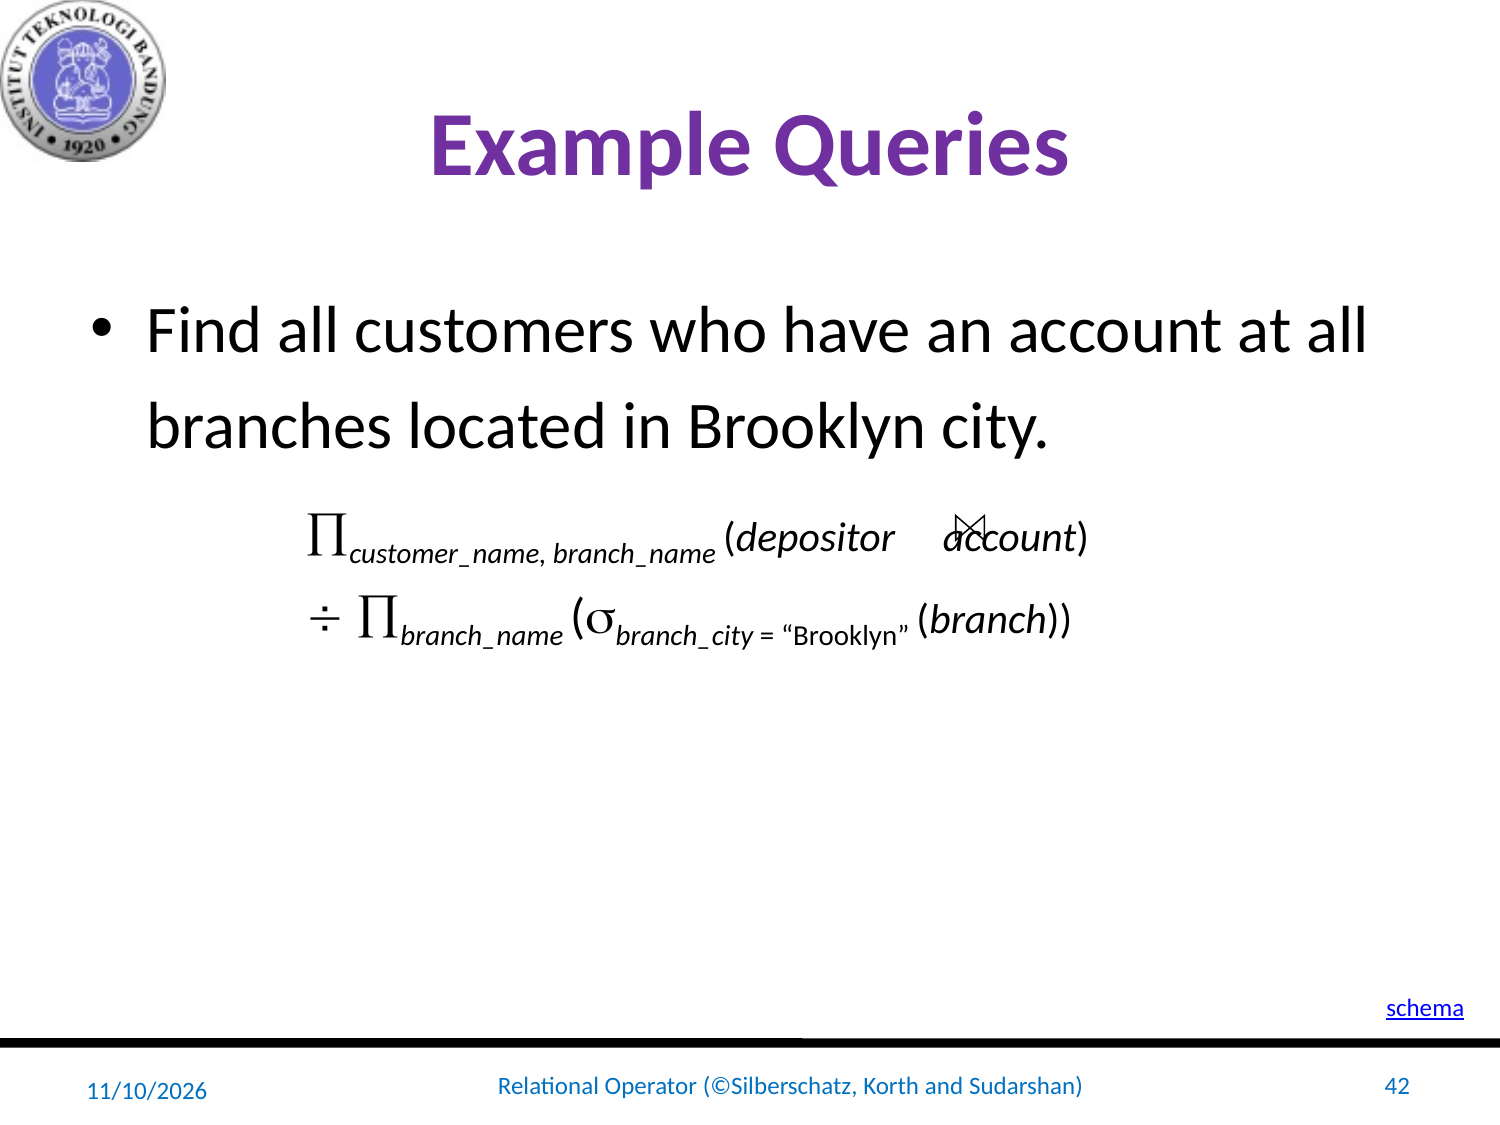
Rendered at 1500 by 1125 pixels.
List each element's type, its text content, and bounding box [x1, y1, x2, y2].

title Example Queries [75, 45, 1425, 233]
picture [0, 0, 166, 162]
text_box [140, 480, 1369, 640]
footer Relational Operator (©Silberschatz, Korth and Sudarshan) [246, 1054, 1336, 1115]
list Find all customers who have an account at all branches located in Brooklyn city. [75, 262, 1425, 809]
text_box schema [1371, 984, 1480, 1030]
slide_number 42 [1359, 1054, 1425, 1115]
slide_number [58, 1054, 223, 1125]
